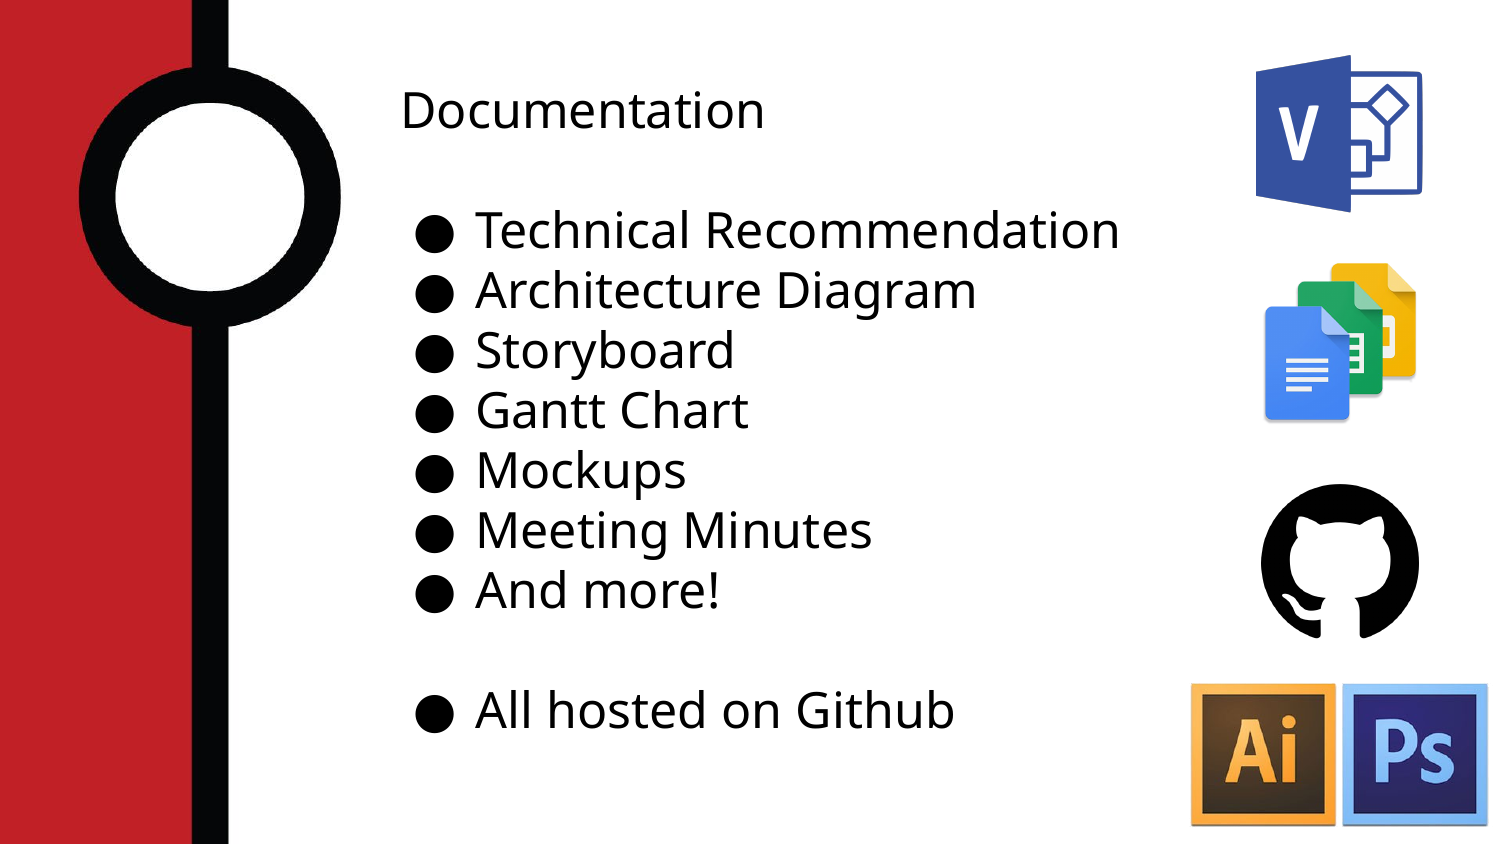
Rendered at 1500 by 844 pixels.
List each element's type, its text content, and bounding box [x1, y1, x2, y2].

text_box Documentation Technical Recommendation Architecture Diagram Storyboard Gantt Chart Mockups Meeting Minutes And more! All hosted on Github [385, 63, 1406, 781]
picture [0, 0, 1500, 844]
